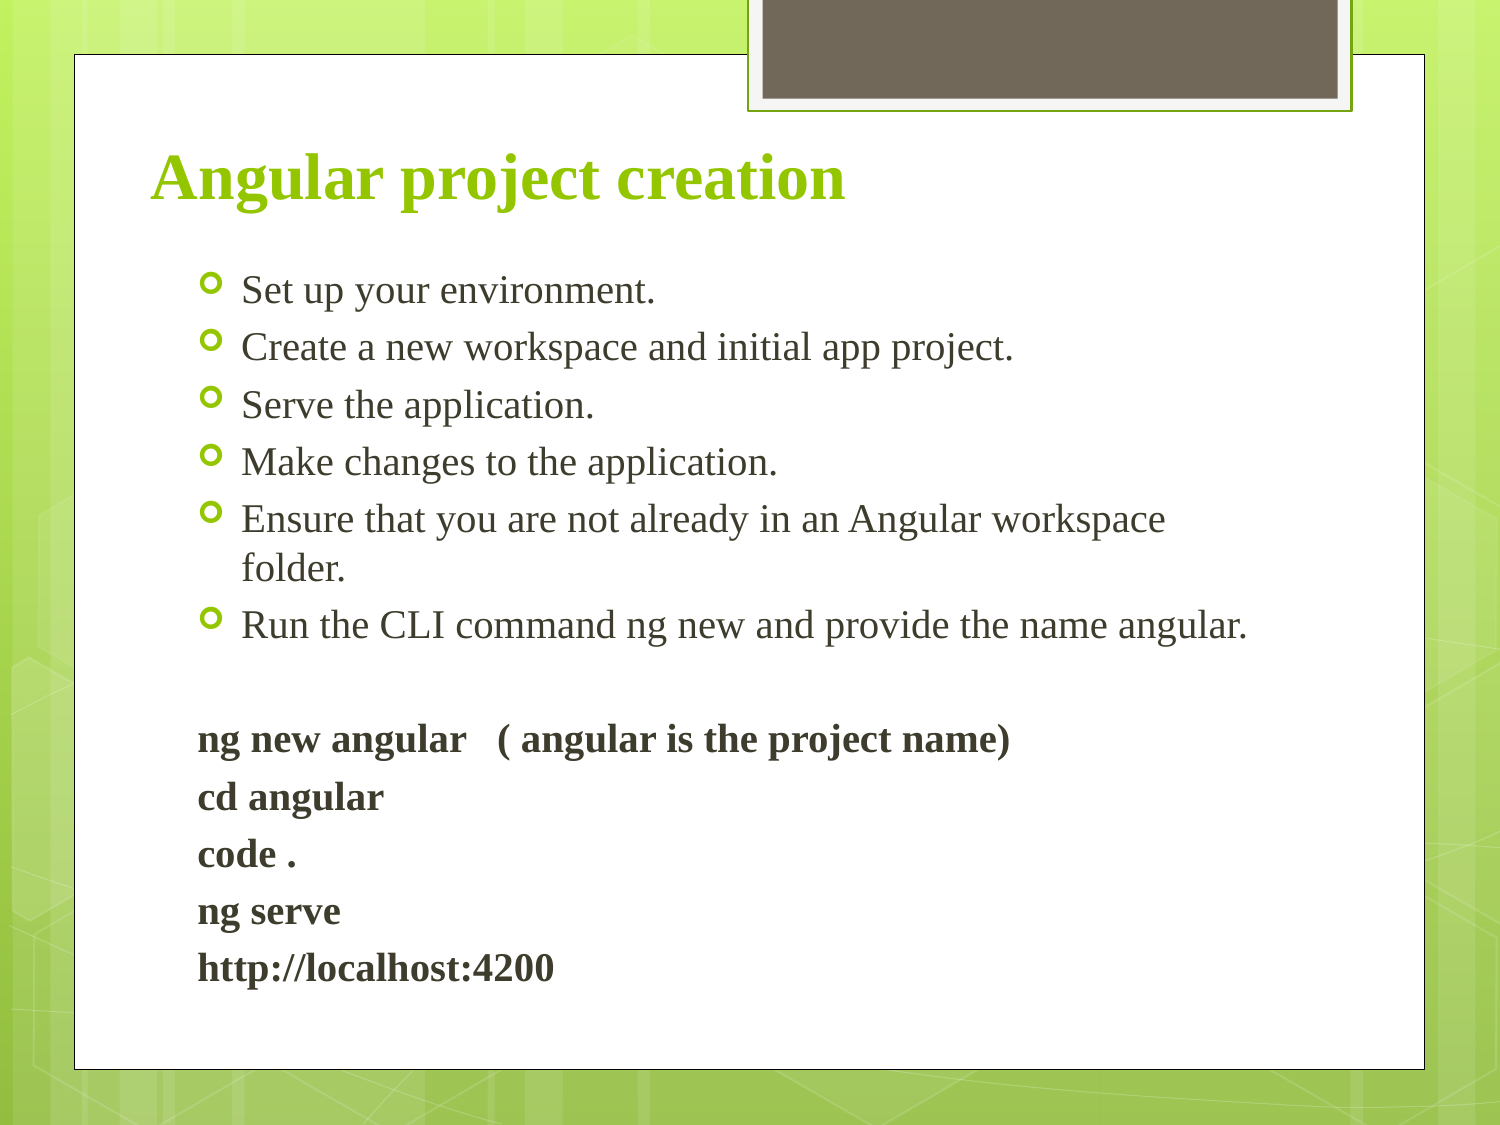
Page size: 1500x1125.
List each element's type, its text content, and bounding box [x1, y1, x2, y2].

list Set up your environment. Create a new workspace and initial app project. Serve the application. Make changes to the application. Ensure that you are not already in an Angular workspace folder. Run the CLI command ng new and provide the name angular. ng new angular ( angular is the project name) cd angular code . ng serve http://localhost:4200 [171, 255, 1283, 1012]
title Angular project creation [135, 125, 1289, 220]
